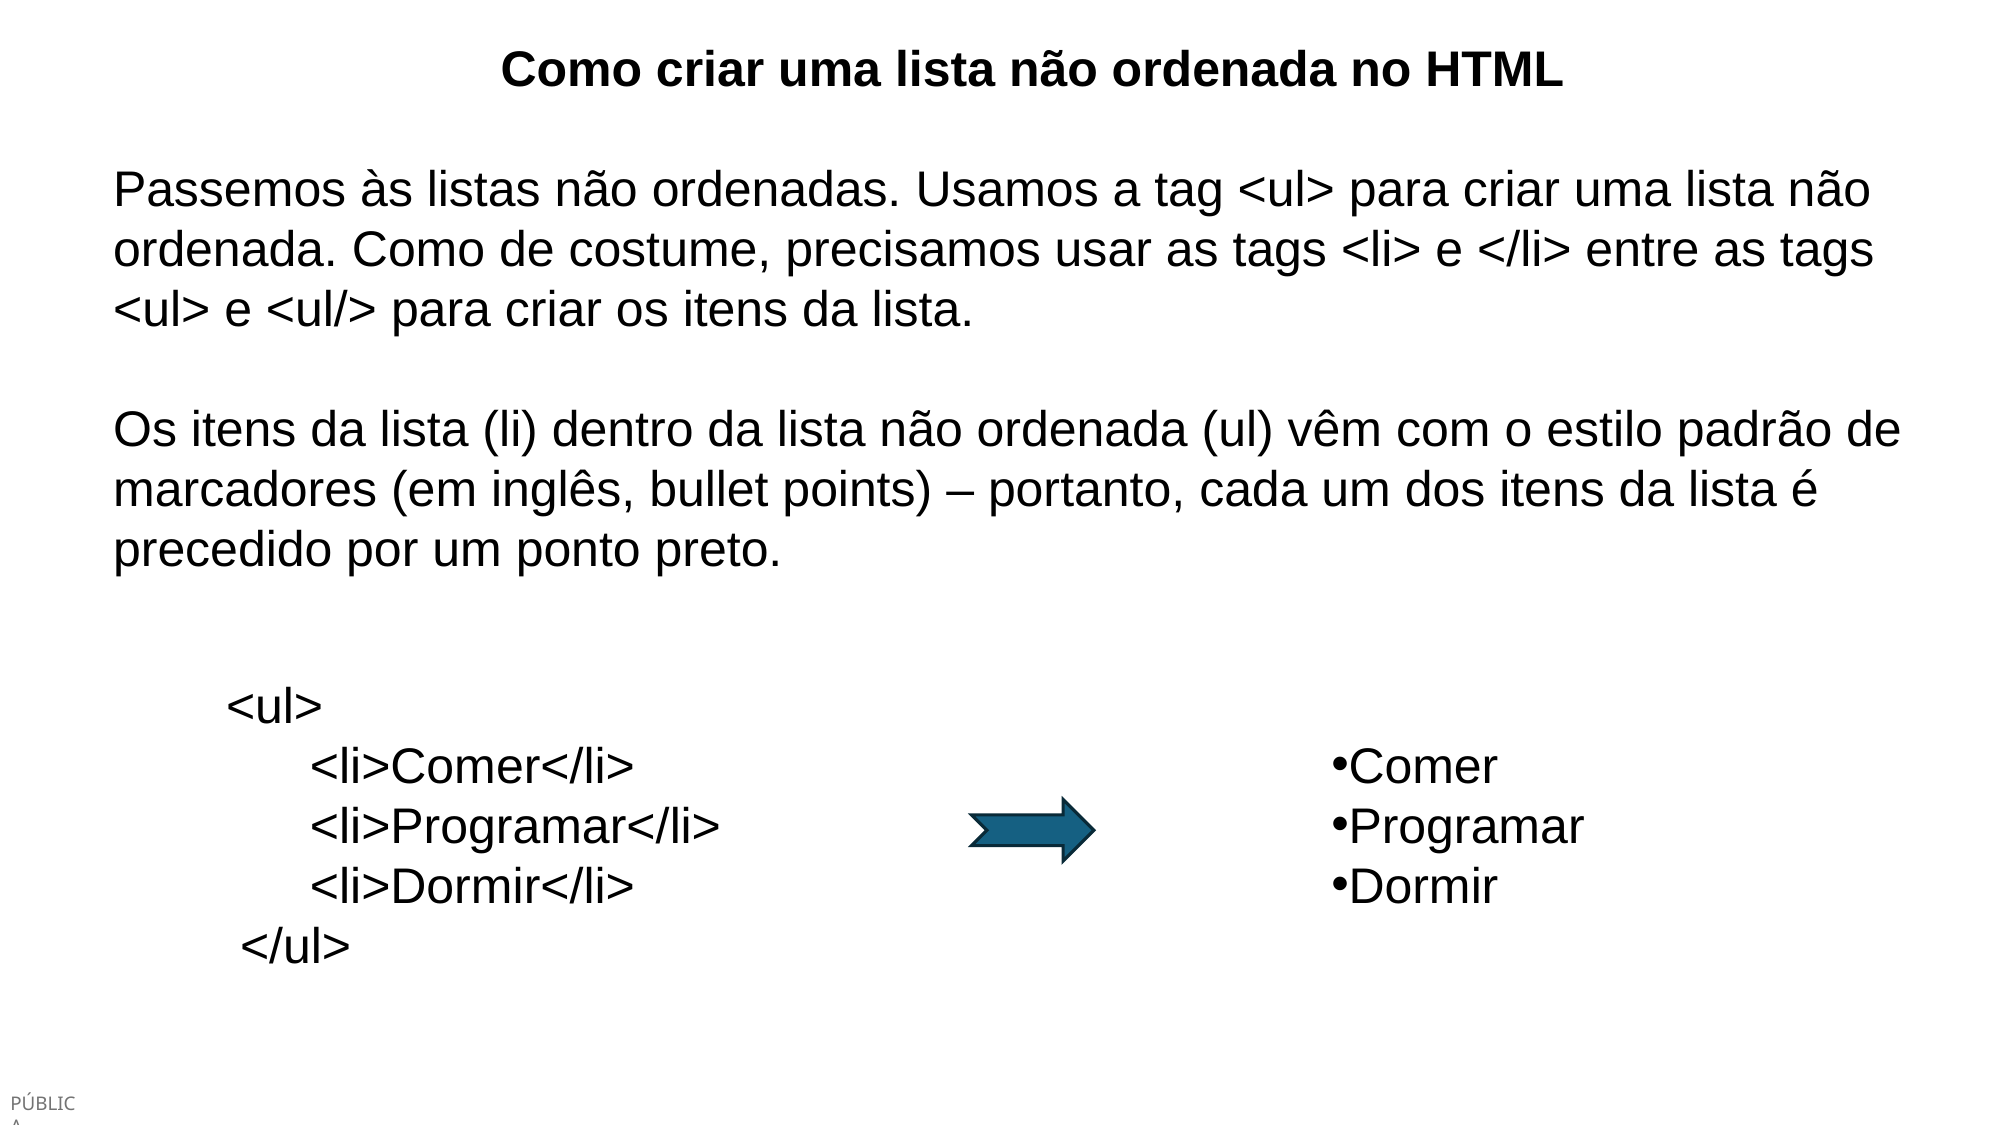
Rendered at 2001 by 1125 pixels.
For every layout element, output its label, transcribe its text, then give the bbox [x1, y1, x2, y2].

text_box [967, 795, 1097, 865]
text_box <ul> <li>Comer</li> <li>Programar</li> <li>Dormir</li> </ul> [183, 665, 1184, 981]
text_box Comer Programar Dormir [1316, 726, 2000, 921]
text_box Como criar uma lista não ordenada no HTML Passemos às listas não ordenadas. Usamos a tag <ul> para criar uma lista não ordenada. Como de costume, precisamos usar as tags <li> e </li> entre as tags <ul> e <ul/> para criar os itens da lista. Os itens da lista (li) dentro da lista não ordenada (ul) vêm com o estilo padrão de marcadores (em inglês, bullet points) – portanto, cada um dos itens da lista é precedido por um ponto preto. [98, 29, 1968, 585]
